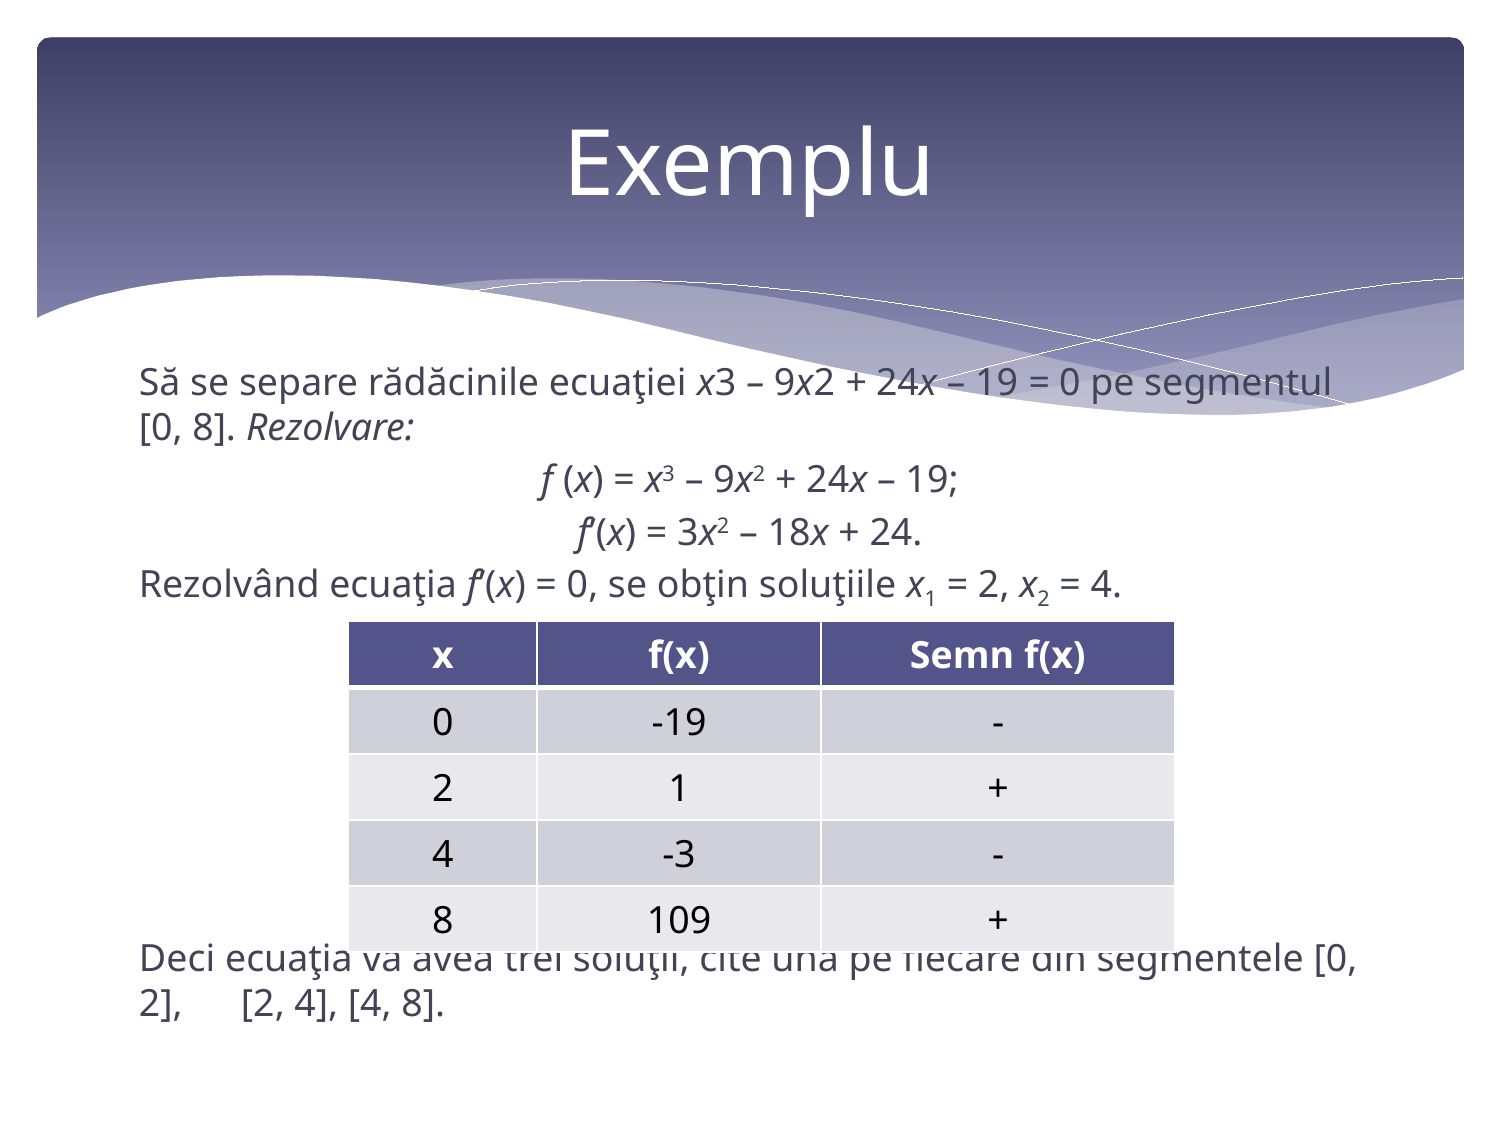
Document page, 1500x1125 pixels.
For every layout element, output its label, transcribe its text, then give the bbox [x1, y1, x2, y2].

table_cell - [822, 821, 1174, 885]
table_cell 8 [349, 887, 536, 951]
table_cell + [822, 755, 1174, 819]
table_cell 1 [538, 755, 820, 819]
list Să se separe rădăcinile ecuaţiei x3 – 9x2 + 24x – 19 = 0 pe segmentul [0, 8]. Rezolvare: f (x) = x3 – 9x2 + 24x – 19; f’(x) = 3x2 – 18x + 24. Rezolvând ecuaţia f’(x) = 0, se obţin soluţiile x1 = 2, x2 = 4. Deci ecuaţia va avea trei soluţii, cite una pe fiecare din segmentele [0, 2], [2, 4], [4, 8]. [123, 349, 1376, 1083]
table_cell 4 [349, 821, 536, 885]
table_cell - [822, 690, 1174, 753]
table_cell 2 [349, 755, 536, 819]
table_cell -3 [538, 821, 820, 885]
title Exemplu [75, 55, 1425, 261]
table_header x [349, 622, 536, 685]
table_header Semn f(x) [822, 622, 1174, 685]
table_header f(x) [538, 622, 820, 685]
table_cell + [822, 887, 1174, 951]
table_cell -19 [538, 690, 820, 753]
table_cell 109 [538, 887, 820, 951]
table_cell 0 [349, 690, 536, 753]
